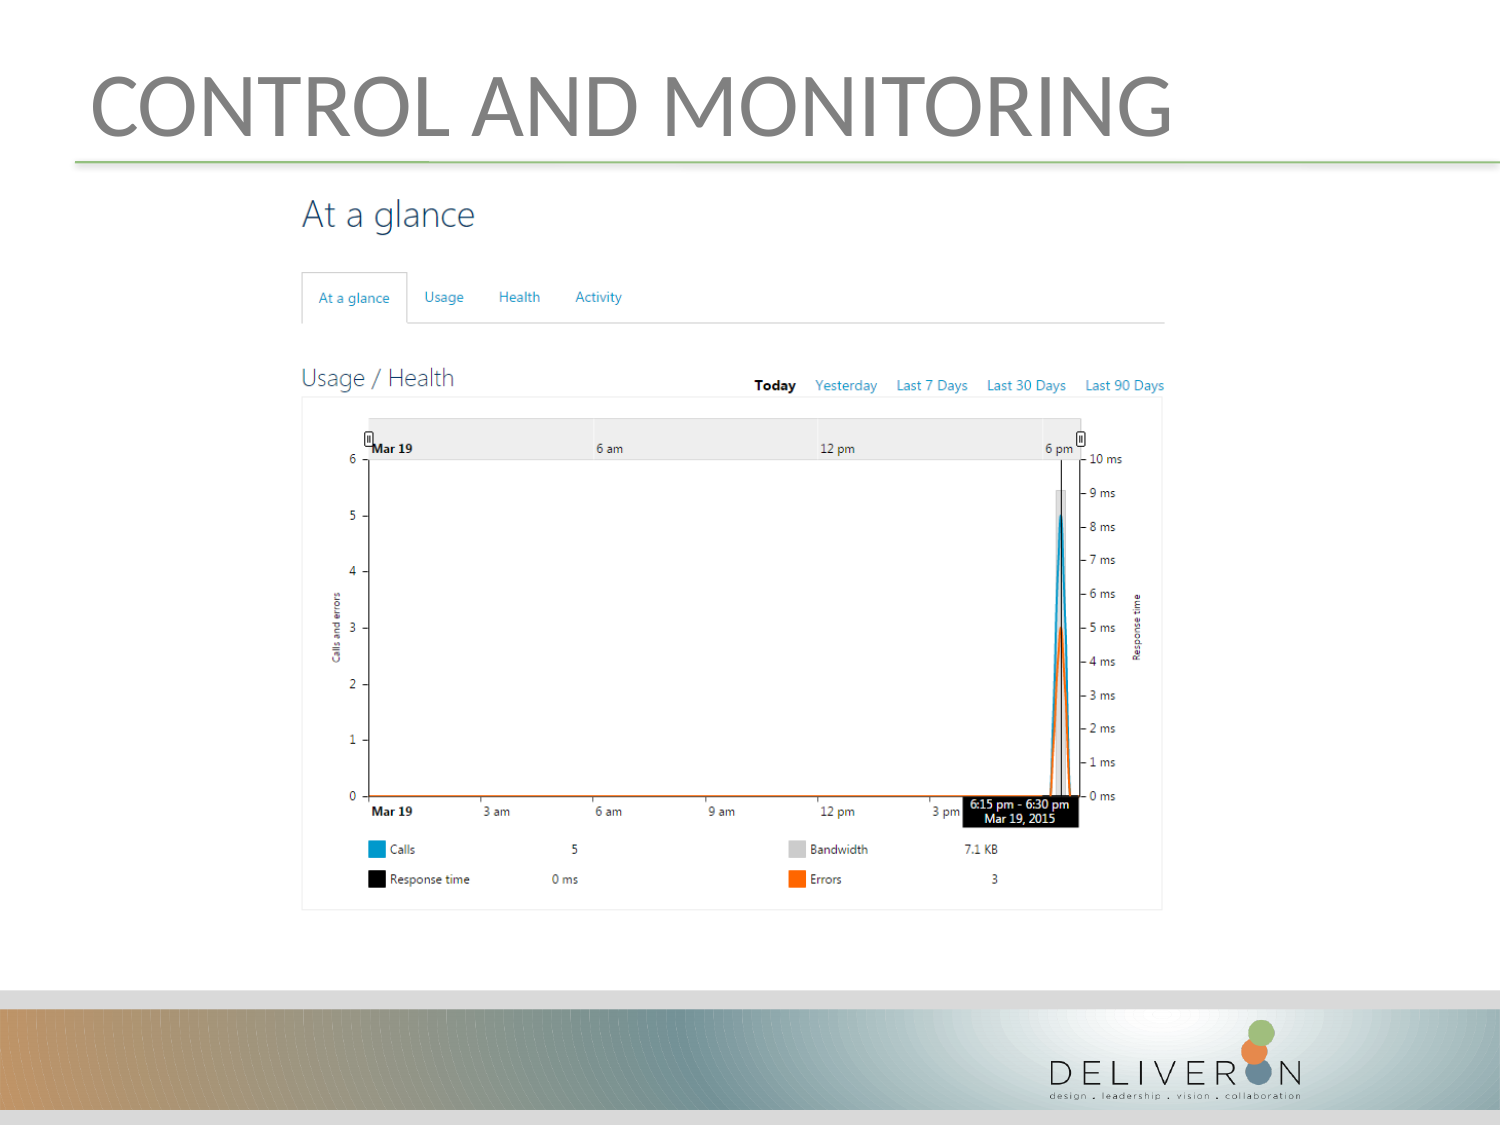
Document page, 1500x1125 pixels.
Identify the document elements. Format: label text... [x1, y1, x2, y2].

title Control and Monitoring [75, 37, 1425, 175]
picture [274, 187, 1176, 919]
picture [0, 1009, 1500, 1110]
